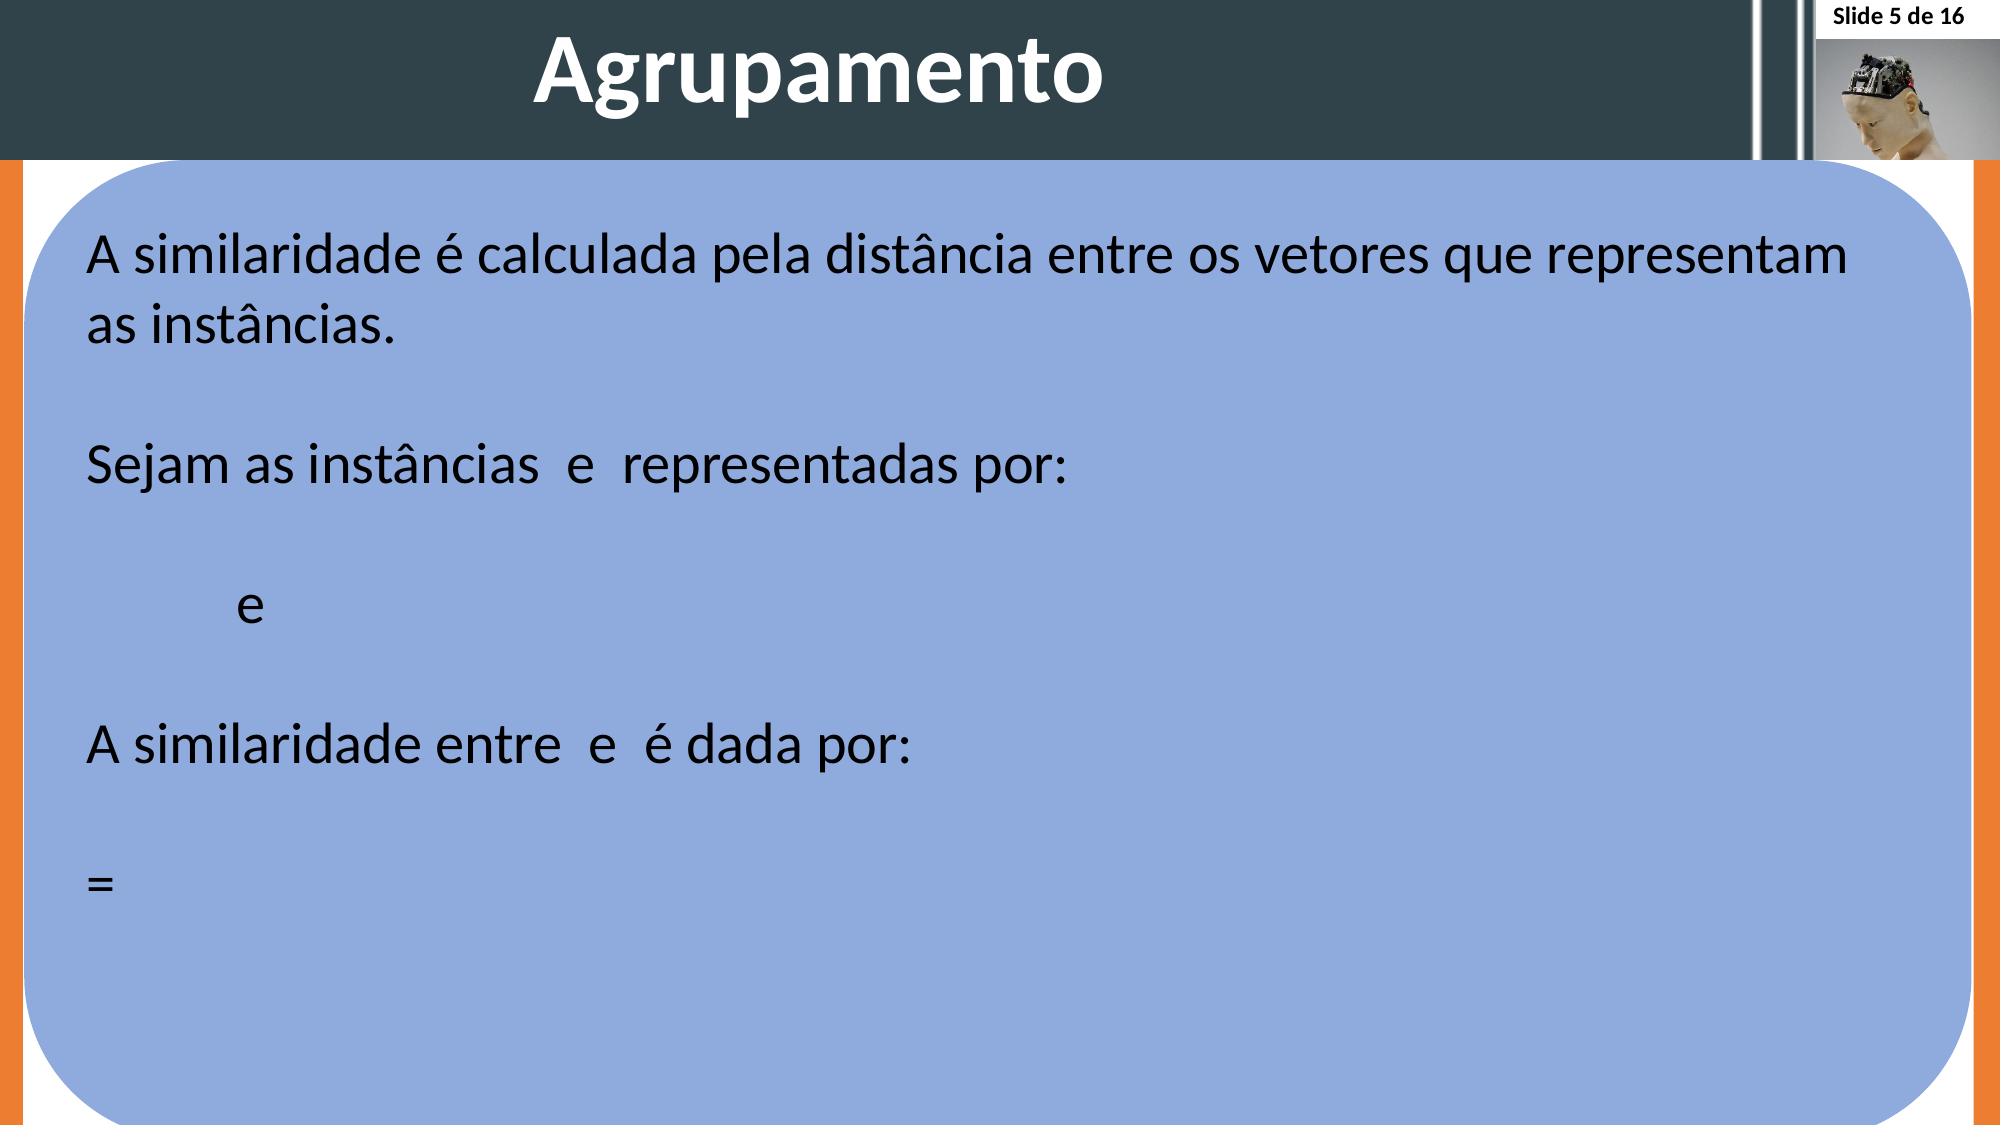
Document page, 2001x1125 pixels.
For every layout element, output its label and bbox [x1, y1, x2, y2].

text_box [22, 161, 162, 1125]
picture [0, 0, 2000, 161]
text_box [0, 161, 22, 1125]
text_box [1975, 160, 2000, 1125]
text_box [1816, 159, 1975, 1125]
